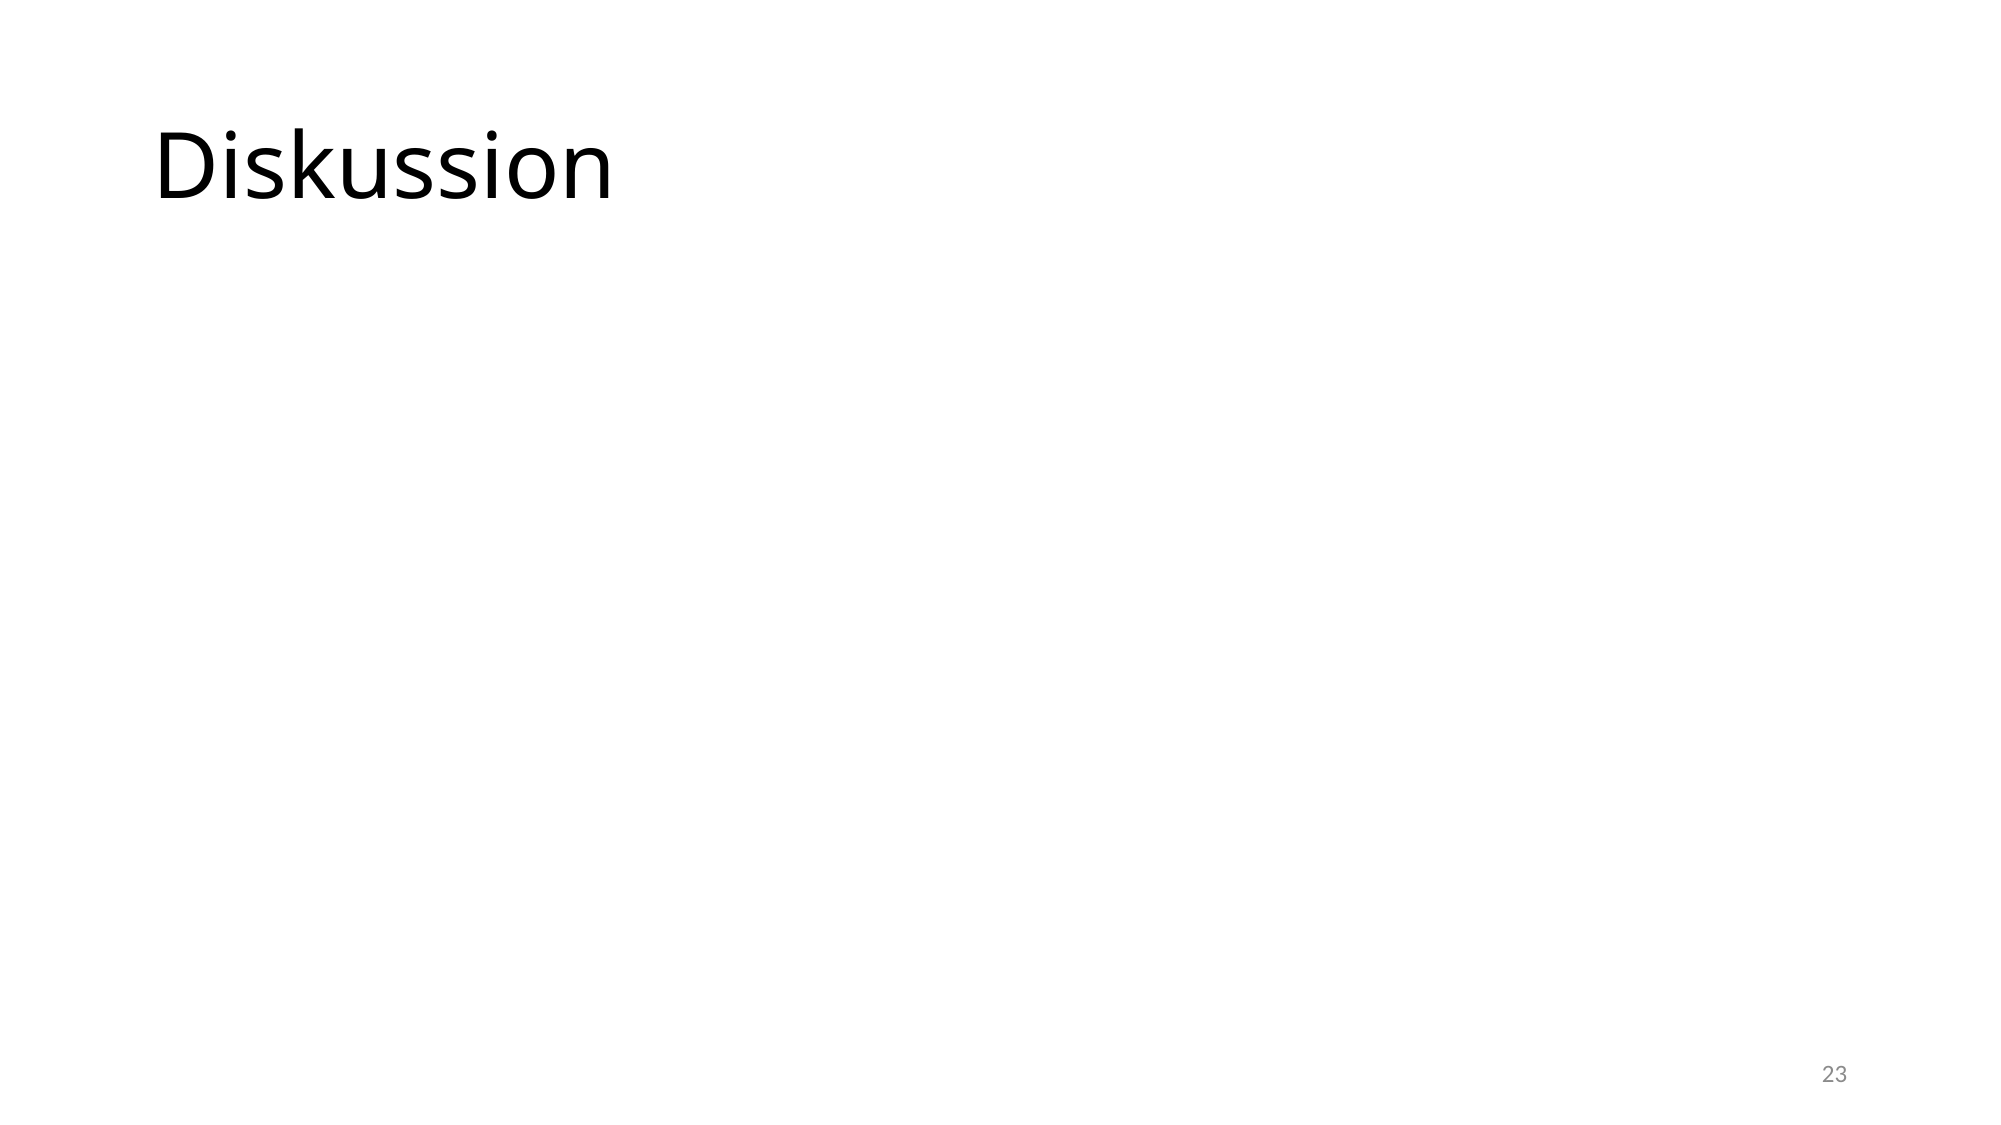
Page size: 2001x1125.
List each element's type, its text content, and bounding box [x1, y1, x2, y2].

title Diskussion [137, 59, 1863, 278]
slide_number 23 [1412, 1042, 1863, 1103]
